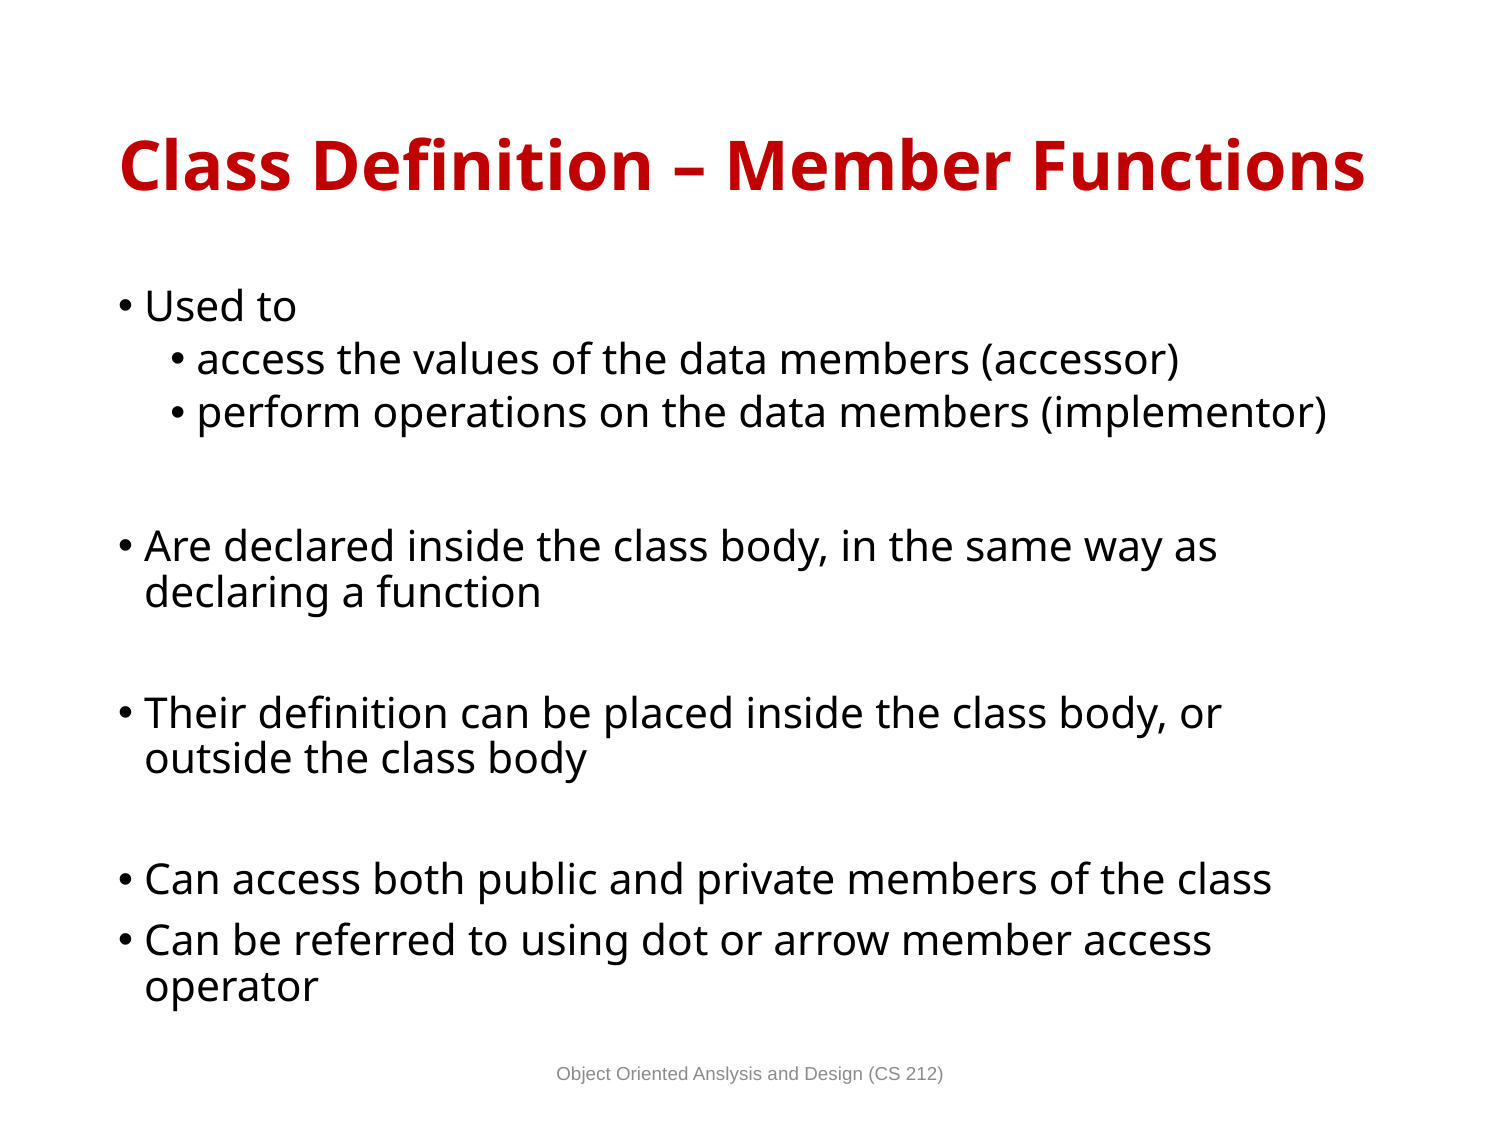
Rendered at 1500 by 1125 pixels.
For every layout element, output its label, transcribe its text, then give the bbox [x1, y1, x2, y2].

list Used to access the values of the data members (accessor) perform operations on the data members (implementor) Are declared inside the class body, in the same way as declaring a function Their definition can be placed inside the class body, or outside the class body Can access both public and private members of the class Can be referred to using dot or arrow member access operator [103, 277, 1397, 1021]
footer Object Oriented Anslysis and Design (CS 212) [496, 1042, 1004, 1103]
title Class Definition – Member Functions [103, 59, 1397, 277]
